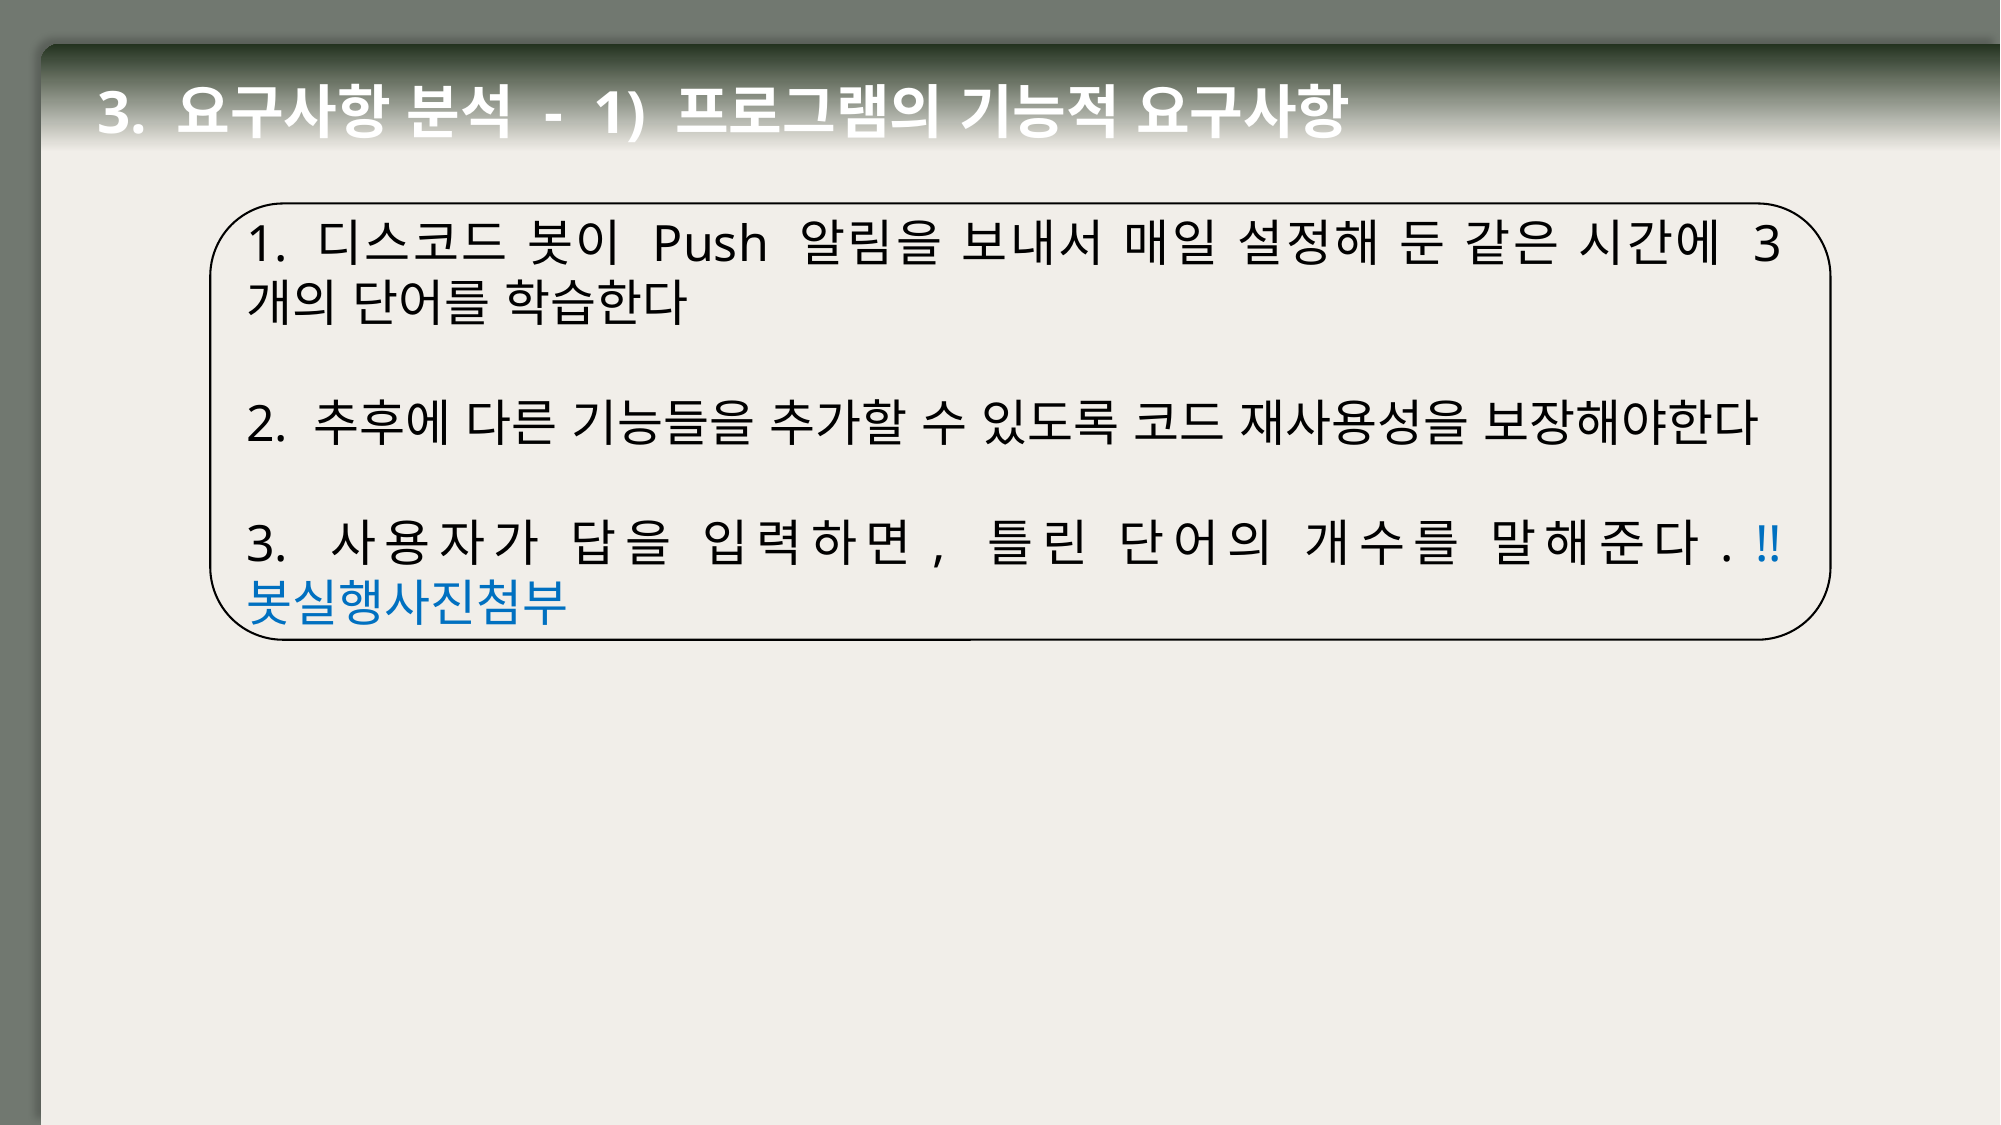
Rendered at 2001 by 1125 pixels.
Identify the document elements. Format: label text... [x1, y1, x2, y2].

text_box [39, 42, 2000, 1125]
text_box 3. 요구사항 분석 - 1) 프로그램의 기능적 요구사항 [82, 67, 1479, 153]
text_box 1. 디스코드 봇이 Push 알림을 보내서 매일 설정해 둔 같은 시간에 3개의 단어를 학습한다 2. 추후에 다른 기능들을 추가할 수 있도록 코드 재사용성을 보장해야한다 3. 사용자가 답을 입력하면, 틀린 단어의 개수를 말해준다. !!봇실행사진첨부 [209, 202, 1832, 641]
